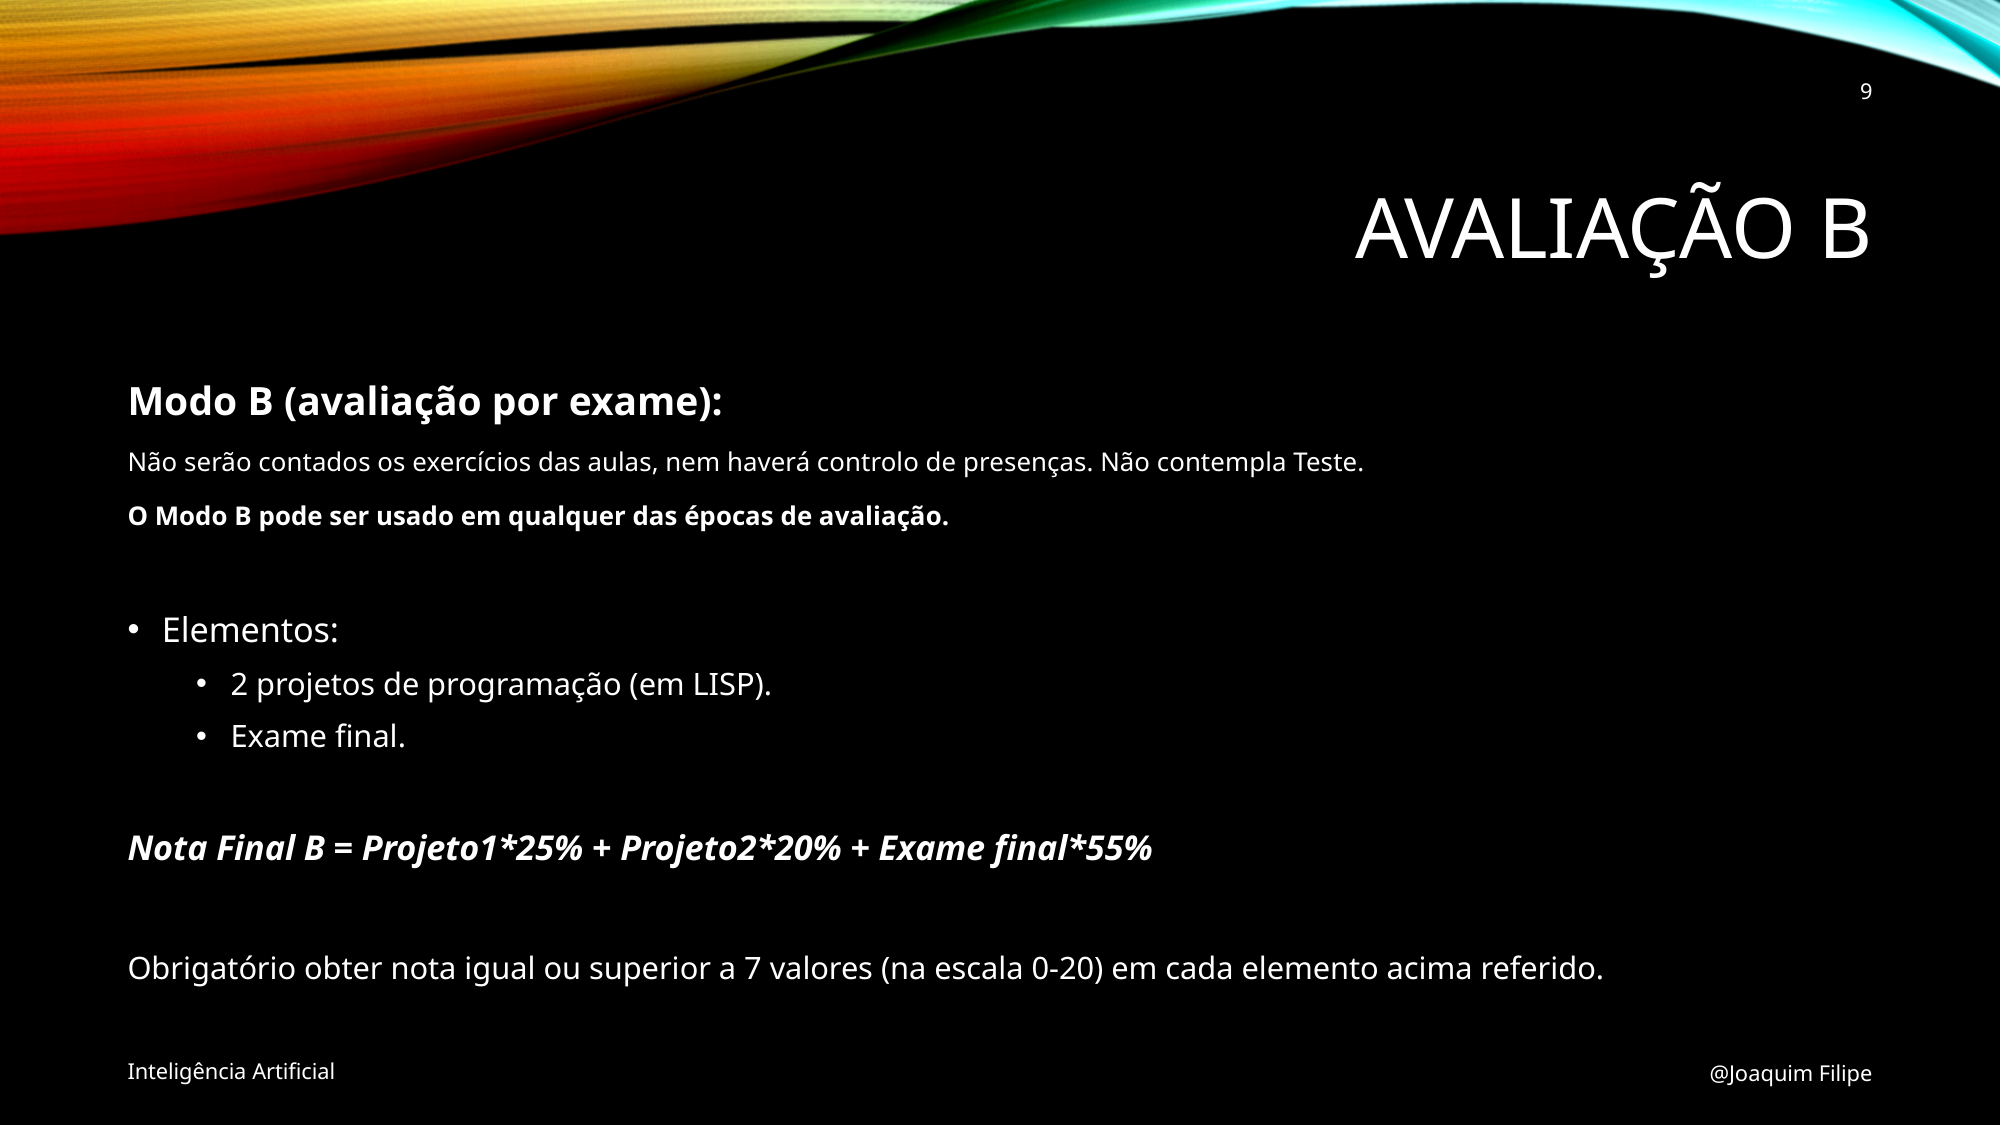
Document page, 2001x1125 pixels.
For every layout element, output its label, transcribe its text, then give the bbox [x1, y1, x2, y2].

list Modo B (avaliação por exame): Não serão contados os exercícios das aulas, nem haverá controlo de presenças. Não contempla Teste. O Modo B pode ser usado em qualquer das épocas de avaliação. Elementos: 2 projetos de programação (em LISP). Exame final. Nota Final B = Projeto1*25% + Projeto2*20% + Exame final*55% Obrigatório obter nota igual ou superior a 7 valores (na escala 0-20) em cada elemento acima referido. [112, 360, 1888, 1000]
slide_number 9 [1437, 62, 1888, 123]
slide_number @Joaquim Filipe [1410, 1042, 1888, 1103]
picture [0, 0, 2000, 237]
title Avaliação B [474, 125, 1888, 338]
footer Inteligência Artificial [112, 1042, 1388, 1103]
